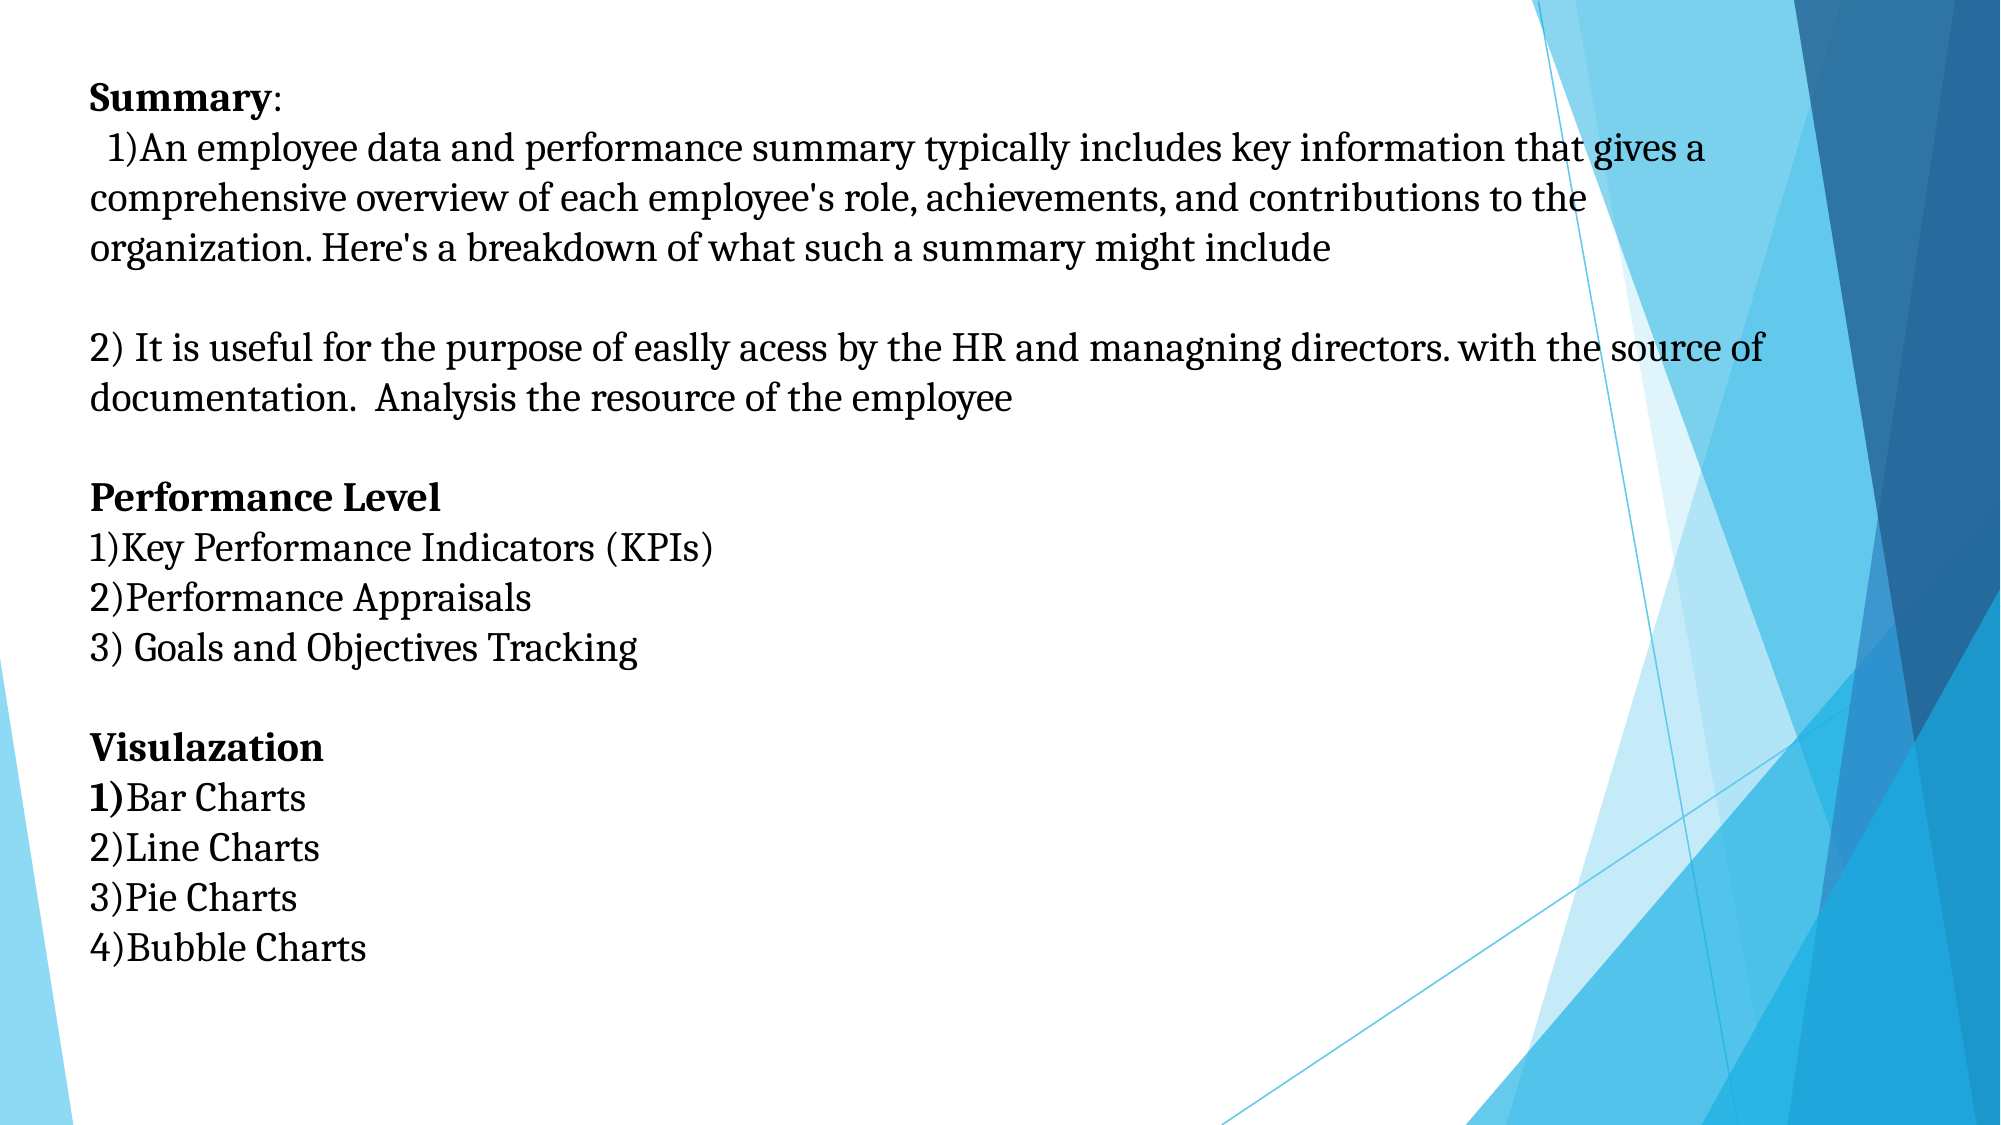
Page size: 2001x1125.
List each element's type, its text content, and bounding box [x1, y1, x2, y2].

text_box Summary: 1)An employee data and performance summary typically includes key information that gives a comprehensive overview of each employee's role, achievements, and contributions to the organization. Here's a breakdown of what such a summary might include 2) It is useful for the purpose of easlly acess by the HR and managning directors. with the source of documentation. Analysis the resource of the employee Performance Level 1)Key Performance Indicators (KPIs) 2)Performance Appraisals 3) Goals and Objectives Tracking Visulazation 1)Bar Charts 2)Line Charts 3)Pie Charts 4)Bubble Charts [75, 62, 1804, 1075]
